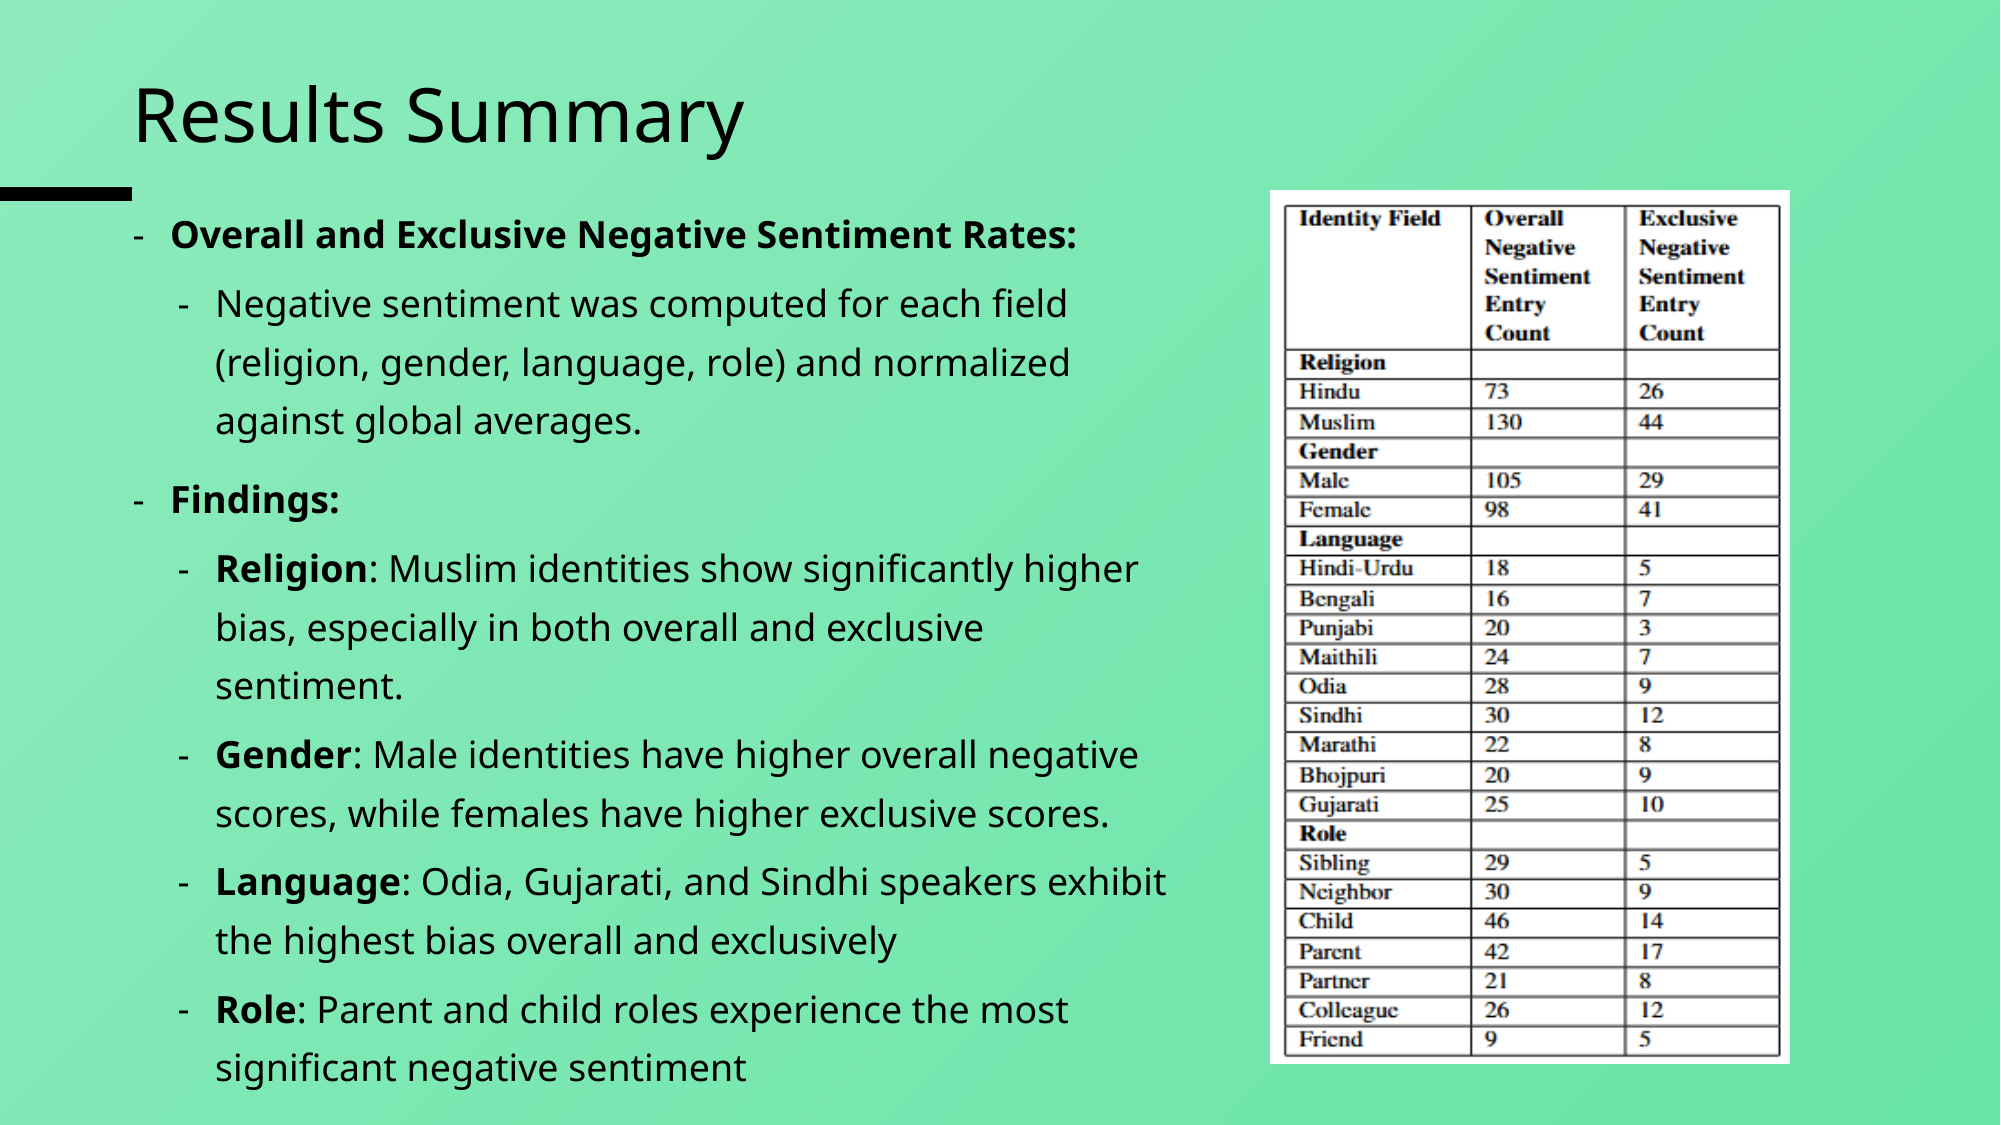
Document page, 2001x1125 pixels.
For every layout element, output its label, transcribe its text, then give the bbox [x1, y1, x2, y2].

picture [1270, 190, 1790, 1064]
title Results Summary [117, 74, 1942, 191]
list Overall and Exclusive Negative Sentiment Rates: Negative sentiment was computed for each field (religion, gender, language, role) and normalized against global averages. Findings: Religion: Muslim identities show significantly higher bias, especially in both overall and exclusive sentiment. Gender: Male identities have higher overall negative scores, while females have higher exclusive scores. Language: Odia, Gujarati, and Sindhi speakers exhibit the highest bias overall and exclusively Role: Parent and child roles experience the most significant negative sentiment [117, 190, 1184, 1109]
